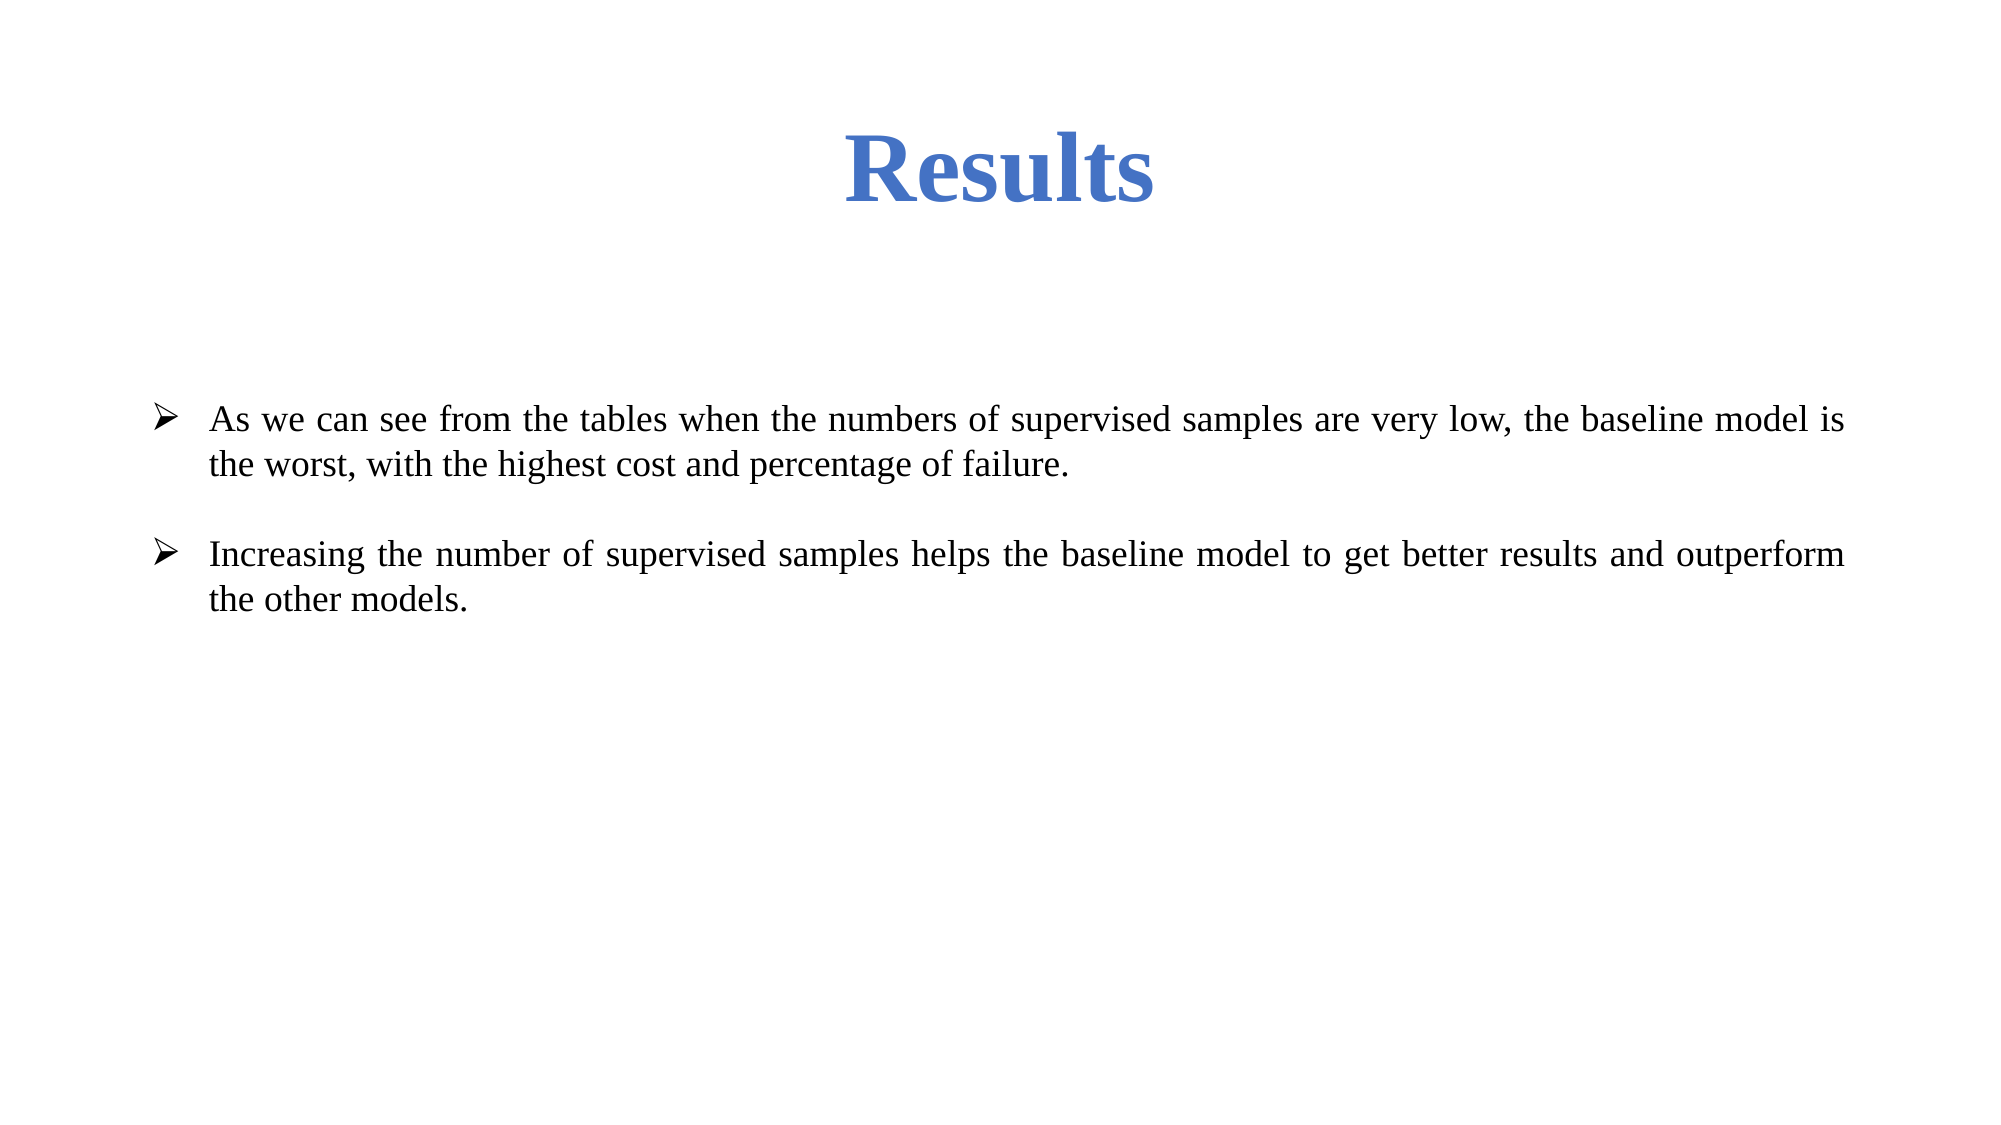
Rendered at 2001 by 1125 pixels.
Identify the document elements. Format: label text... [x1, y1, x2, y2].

title Results [137, 59, 1863, 278]
list As we can see from the tables when the numbers of supervised samples are very low, the baseline model is the worst, with the highest cost and percentage of failure. Increasing the number of supervised samples helps the baseline model to get better results and outperform the other models. [137, 386, 1863, 835]
